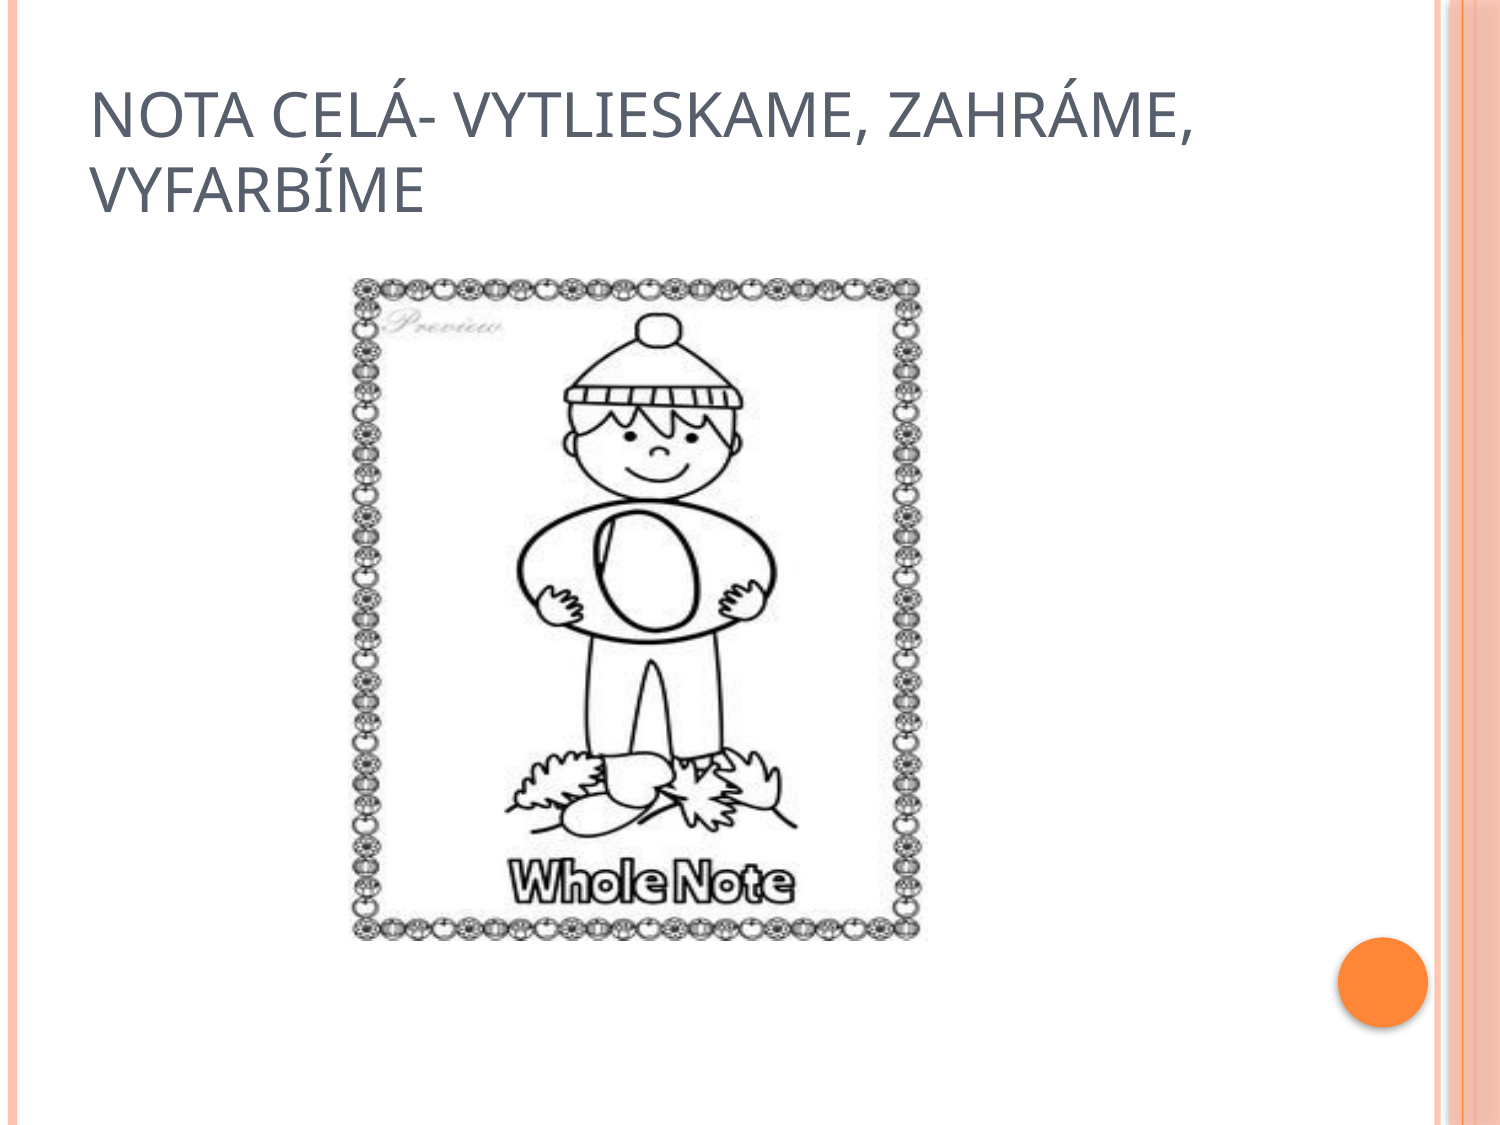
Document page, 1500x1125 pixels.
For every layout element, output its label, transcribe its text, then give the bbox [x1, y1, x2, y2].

title Nota celá- vytlieskame, zahráme, vyfarbíme [75, 45, 1300, 233]
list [347, 278, 928, 941]
